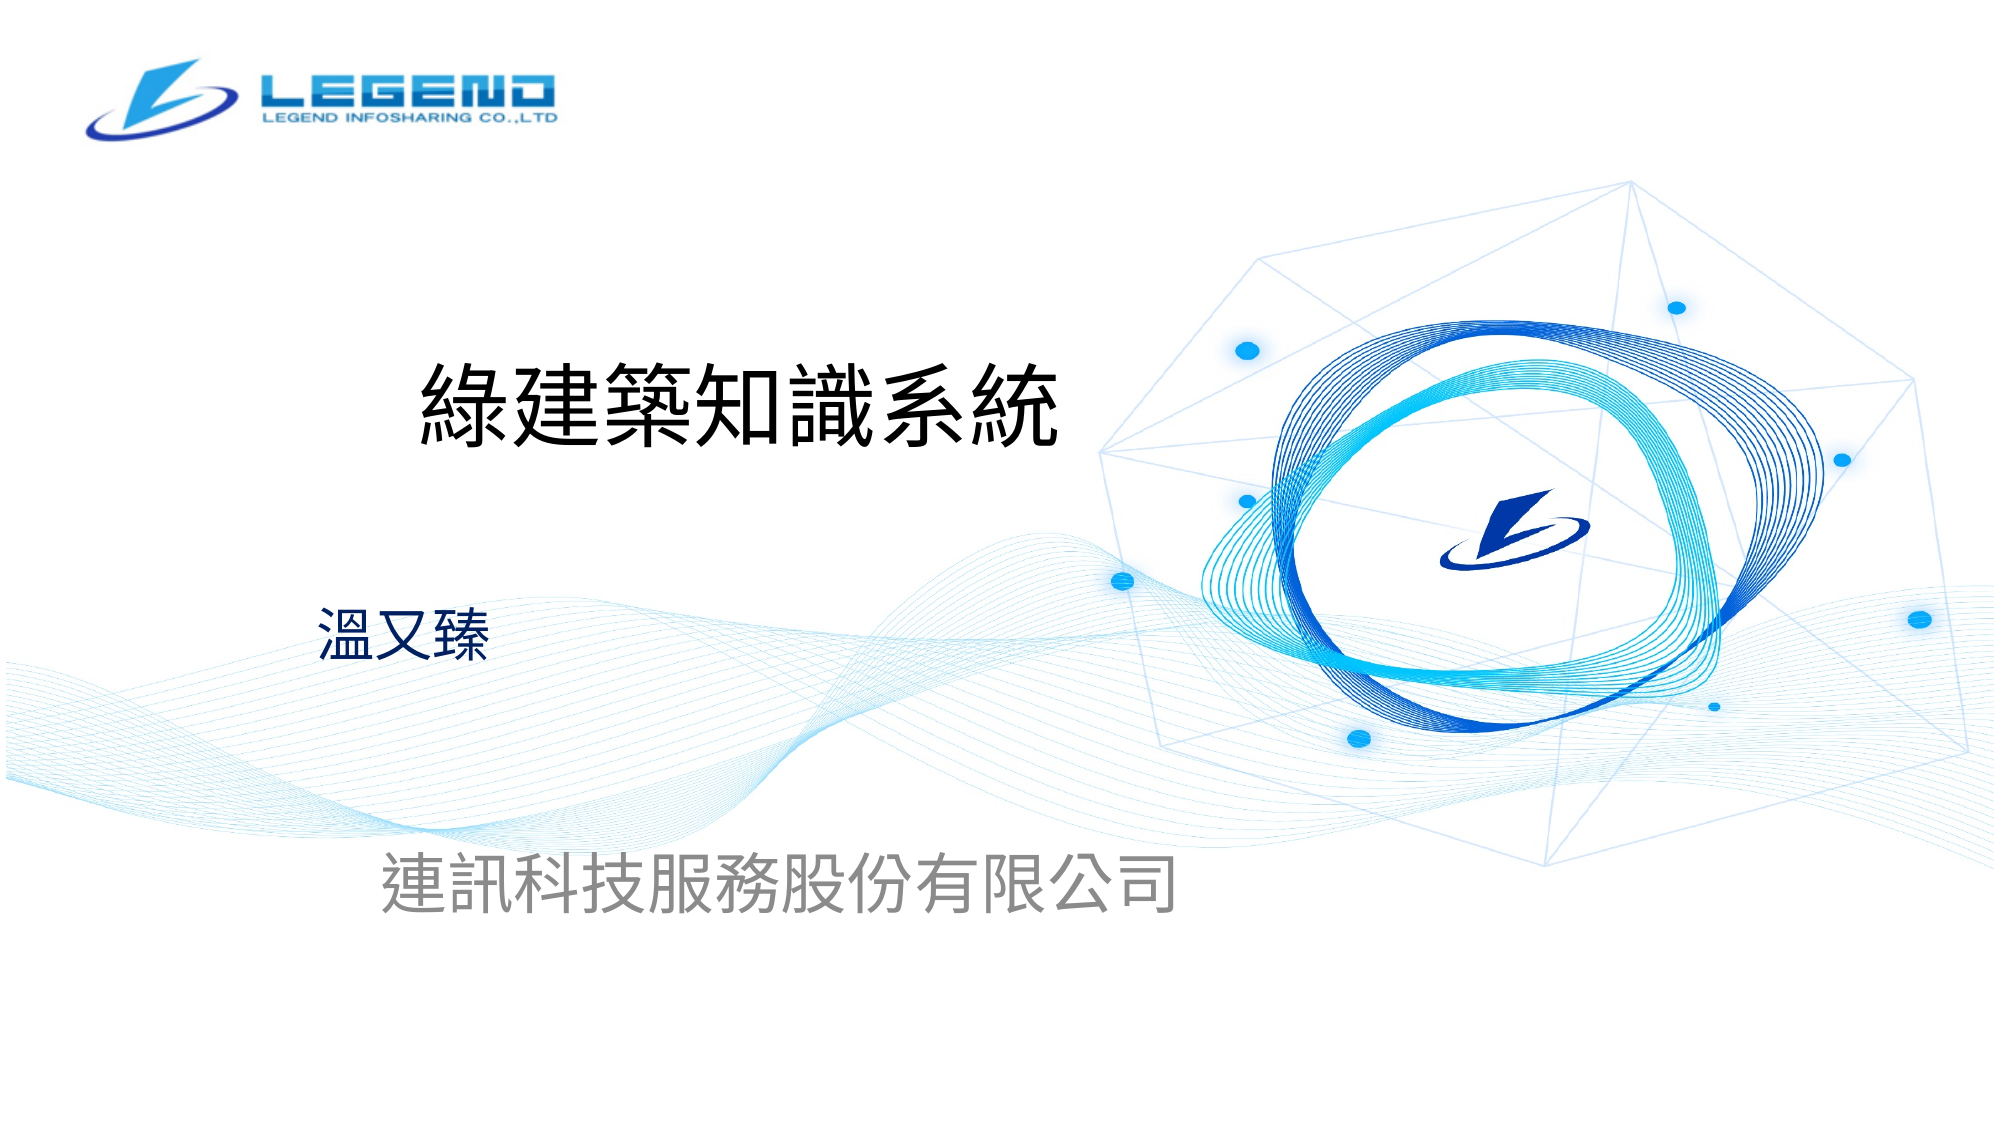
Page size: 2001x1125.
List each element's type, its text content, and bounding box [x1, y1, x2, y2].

subtitle 連訊科技服務股份有限公司 [255, 834, 1306, 941]
picture [6, 18, 1994, 894]
title 綠建築知識系統 [137, 314, 1343, 492]
text_box 溫又臻 [208, 544, 599, 722]
